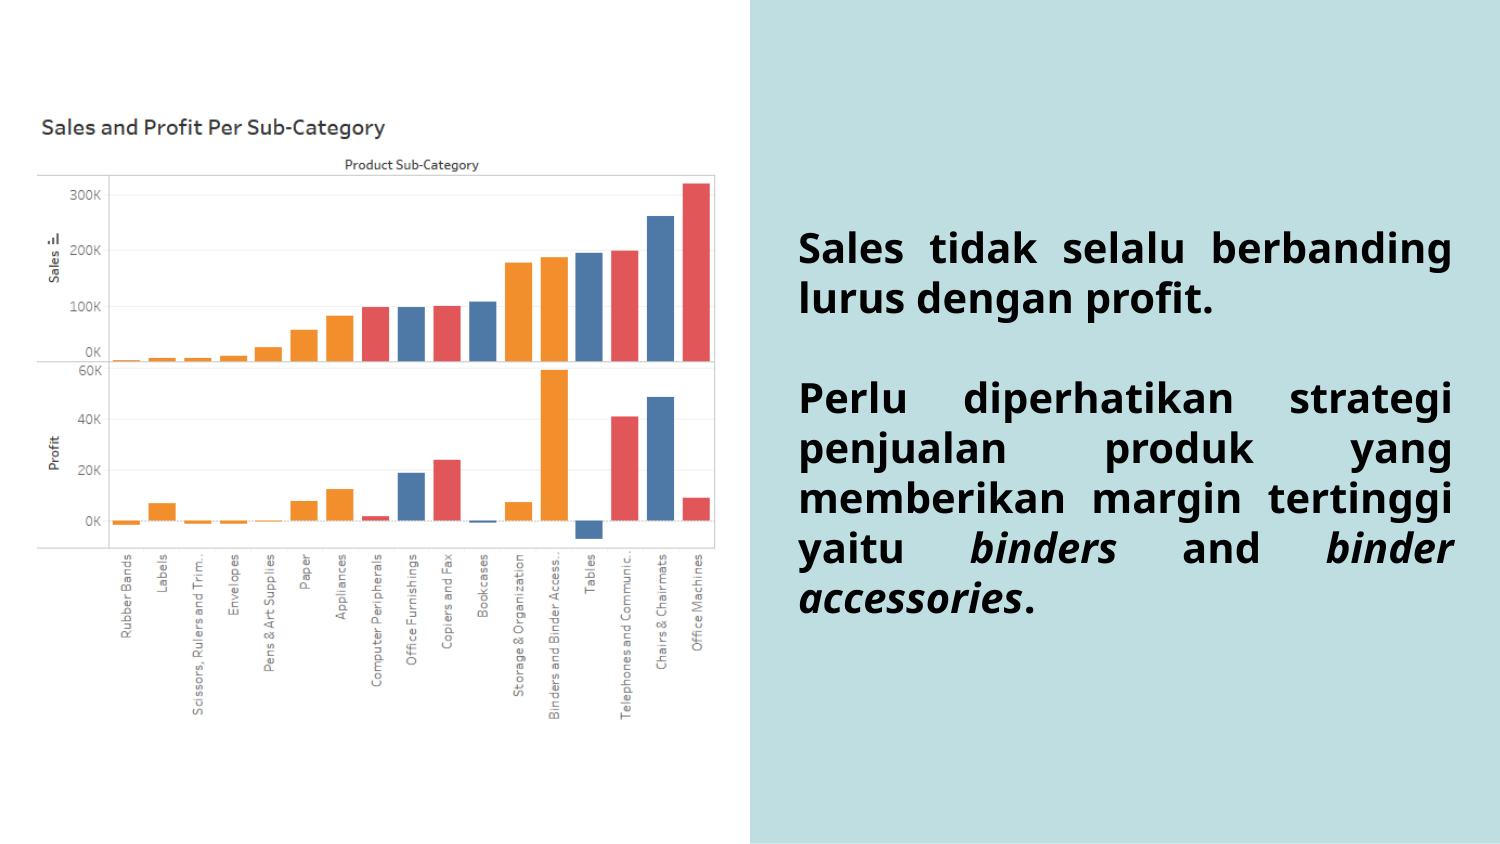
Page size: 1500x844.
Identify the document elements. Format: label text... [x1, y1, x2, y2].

text_box Sales tidak selalu berbanding lurus dengan profit. Perlu diperhatikan strategi penjualan produk yang memberikan margin tertinggi yaitu binders and binder accessories. [783, 34, 1469, 810]
text_box [750, 0, 1500, 844]
picture [24, 99, 726, 735]
